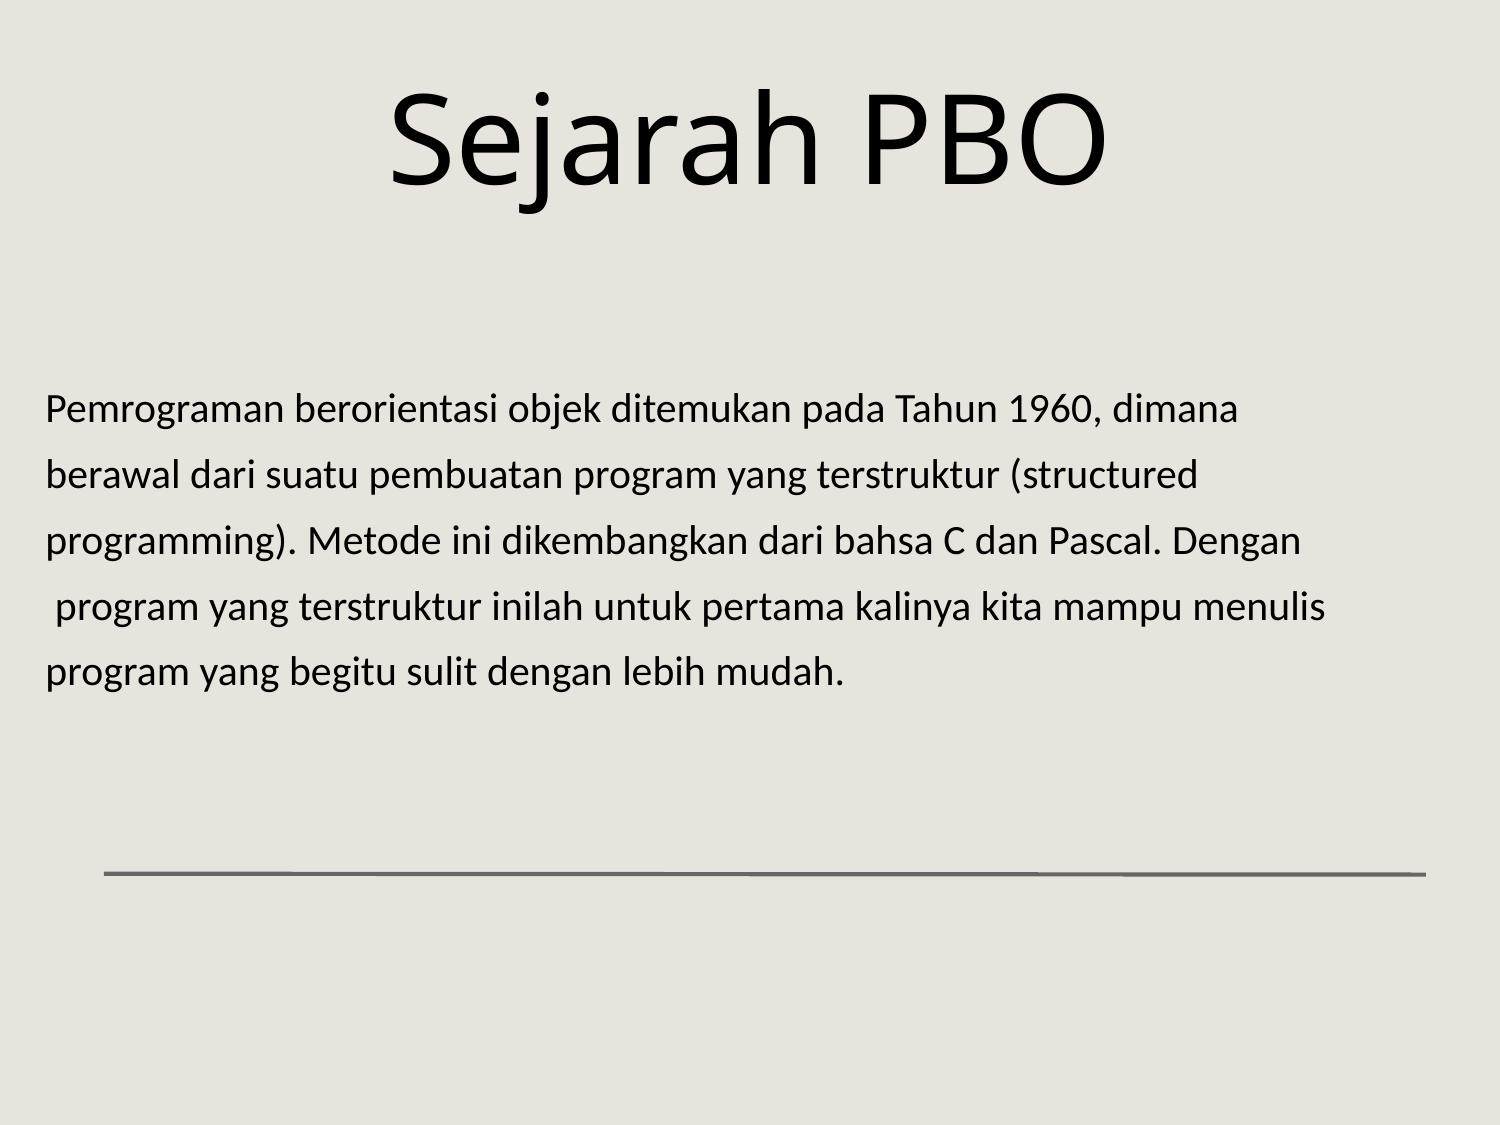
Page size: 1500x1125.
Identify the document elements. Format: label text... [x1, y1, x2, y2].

title Sejarah PBO [112, 0, 1388, 220]
subtitle Pemrograman berorientasi objek ditemukan pada Tahun 1960, dimana berawal dari suatu pembuatan program yang terstruktur (structured programming). Metode ini dikembangkan dari bahsa C dan Pascal. Dengan program yang terstruktur inilah untuk pertama kalinya kita mampu menulis program yang begitu sulit dengan lebih mudah. [0, 379, 1488, 964]
